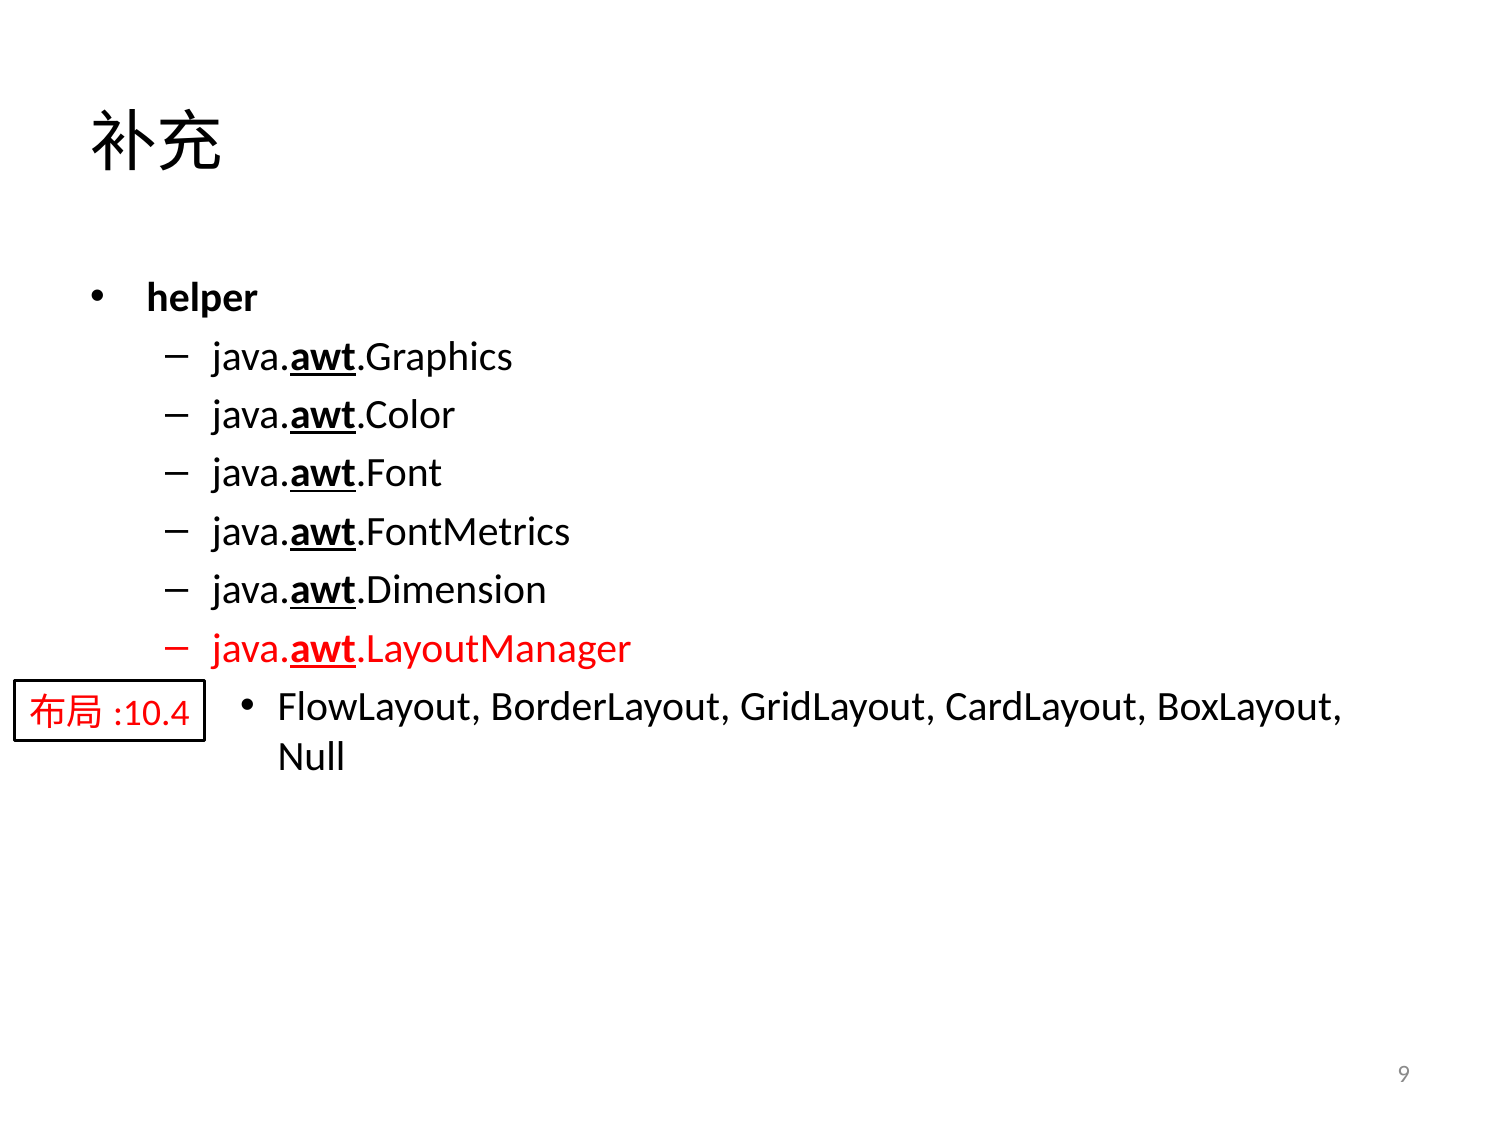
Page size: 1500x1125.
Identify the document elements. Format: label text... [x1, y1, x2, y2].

text_box 布局:10.4 [14, 680, 205, 741]
list helper java.awt.Graphics java.awt.Color java.awt.Font java.awt.FontMetrics java.awt.Dimension java.awt.LayoutManager FlowLayout, BorderLayout, GridLayout, CardLayout, BoxLayout, Null [75, 262, 1425, 1005]
slide_number 9 [1074, 1042, 1425, 1103]
title 补充 [75, 45, 1425, 233]
